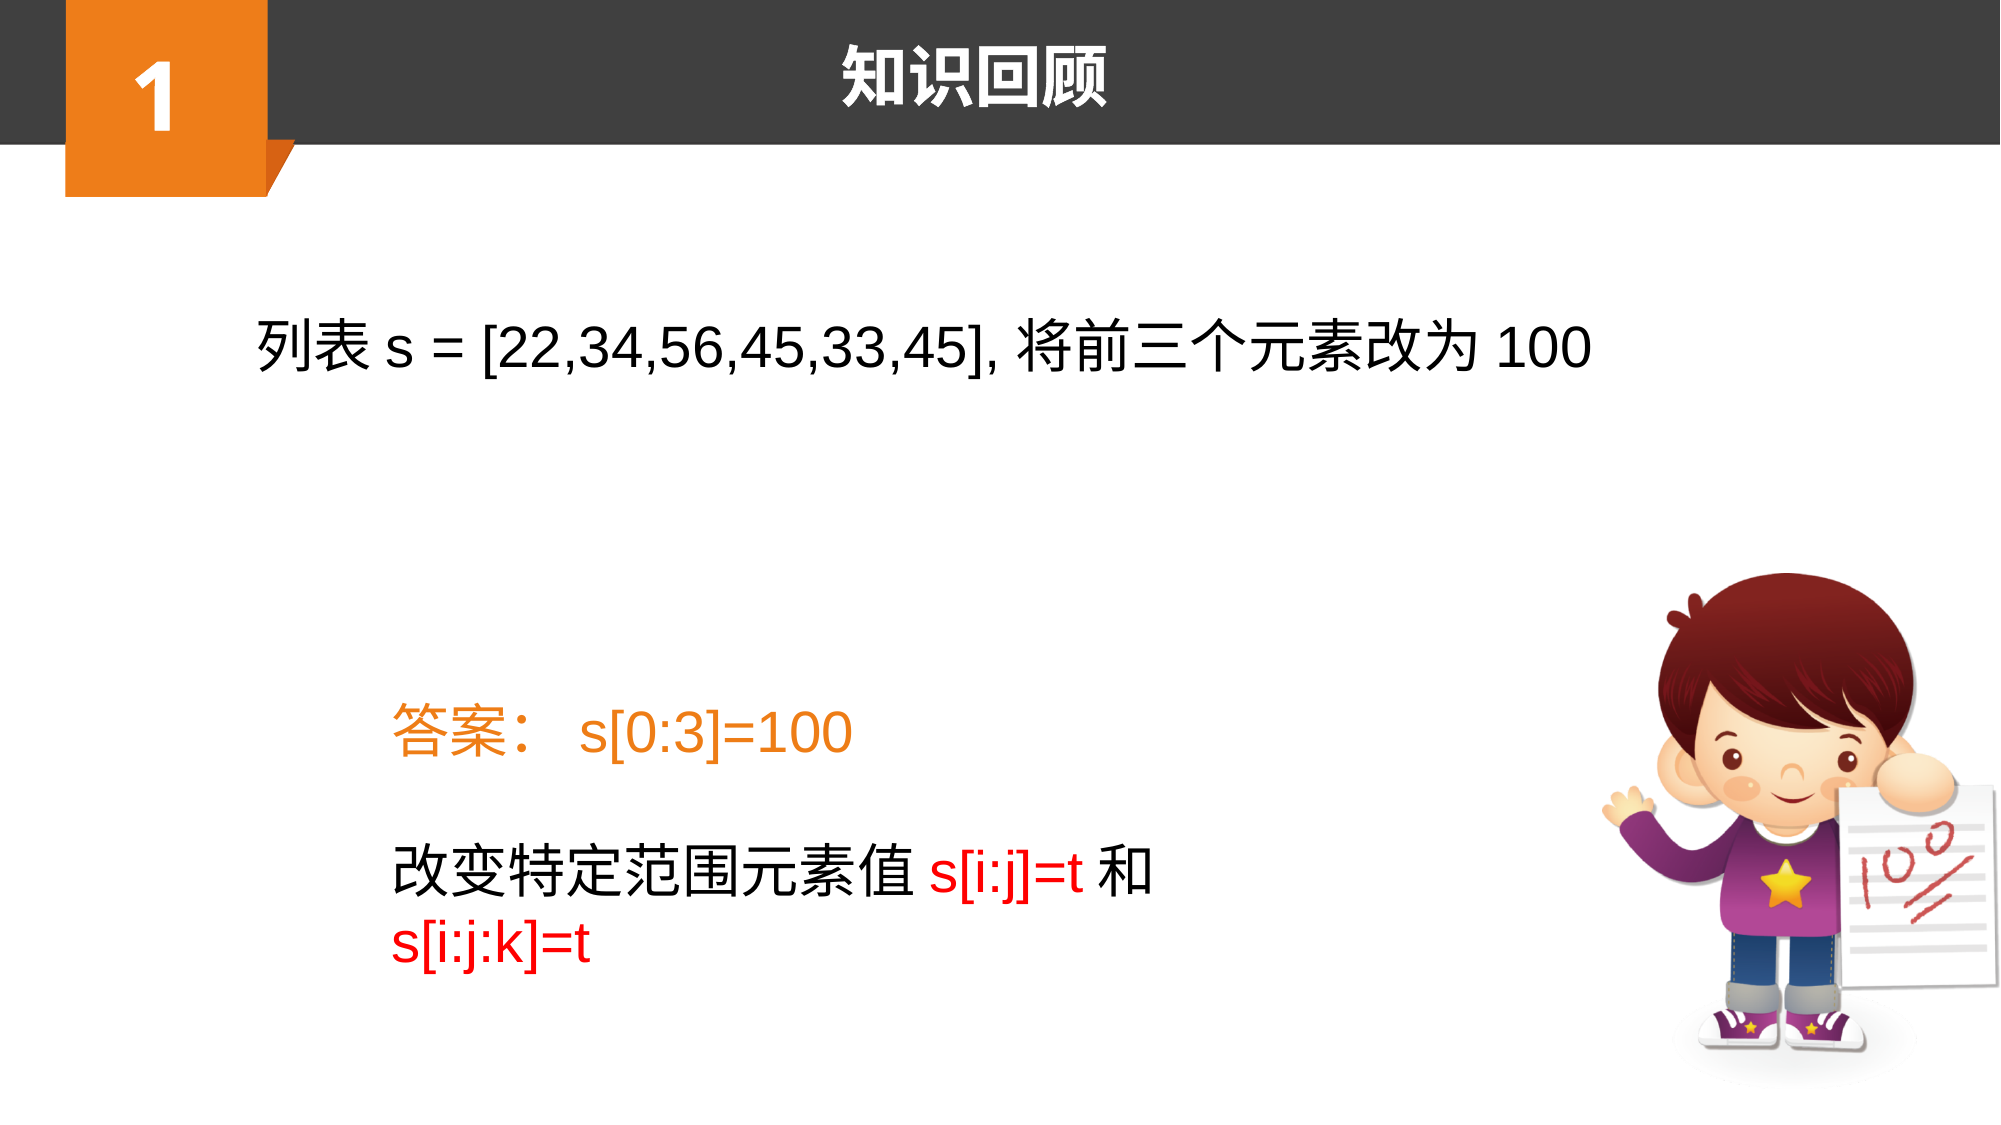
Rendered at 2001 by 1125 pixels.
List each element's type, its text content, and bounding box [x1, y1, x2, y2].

text_box 答案：s[0:3]=100 改变特定范围元素值s[i:j]=t和s[i:j:k]=t [376, 686, 1345, 1052]
text_box 列表s = [22,34,56,45,33,45],将前三个元素改为100 [240, 301, 1709, 387]
picture [1602, 573, 2000, 1089]
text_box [0, 0, 2000, 197]
